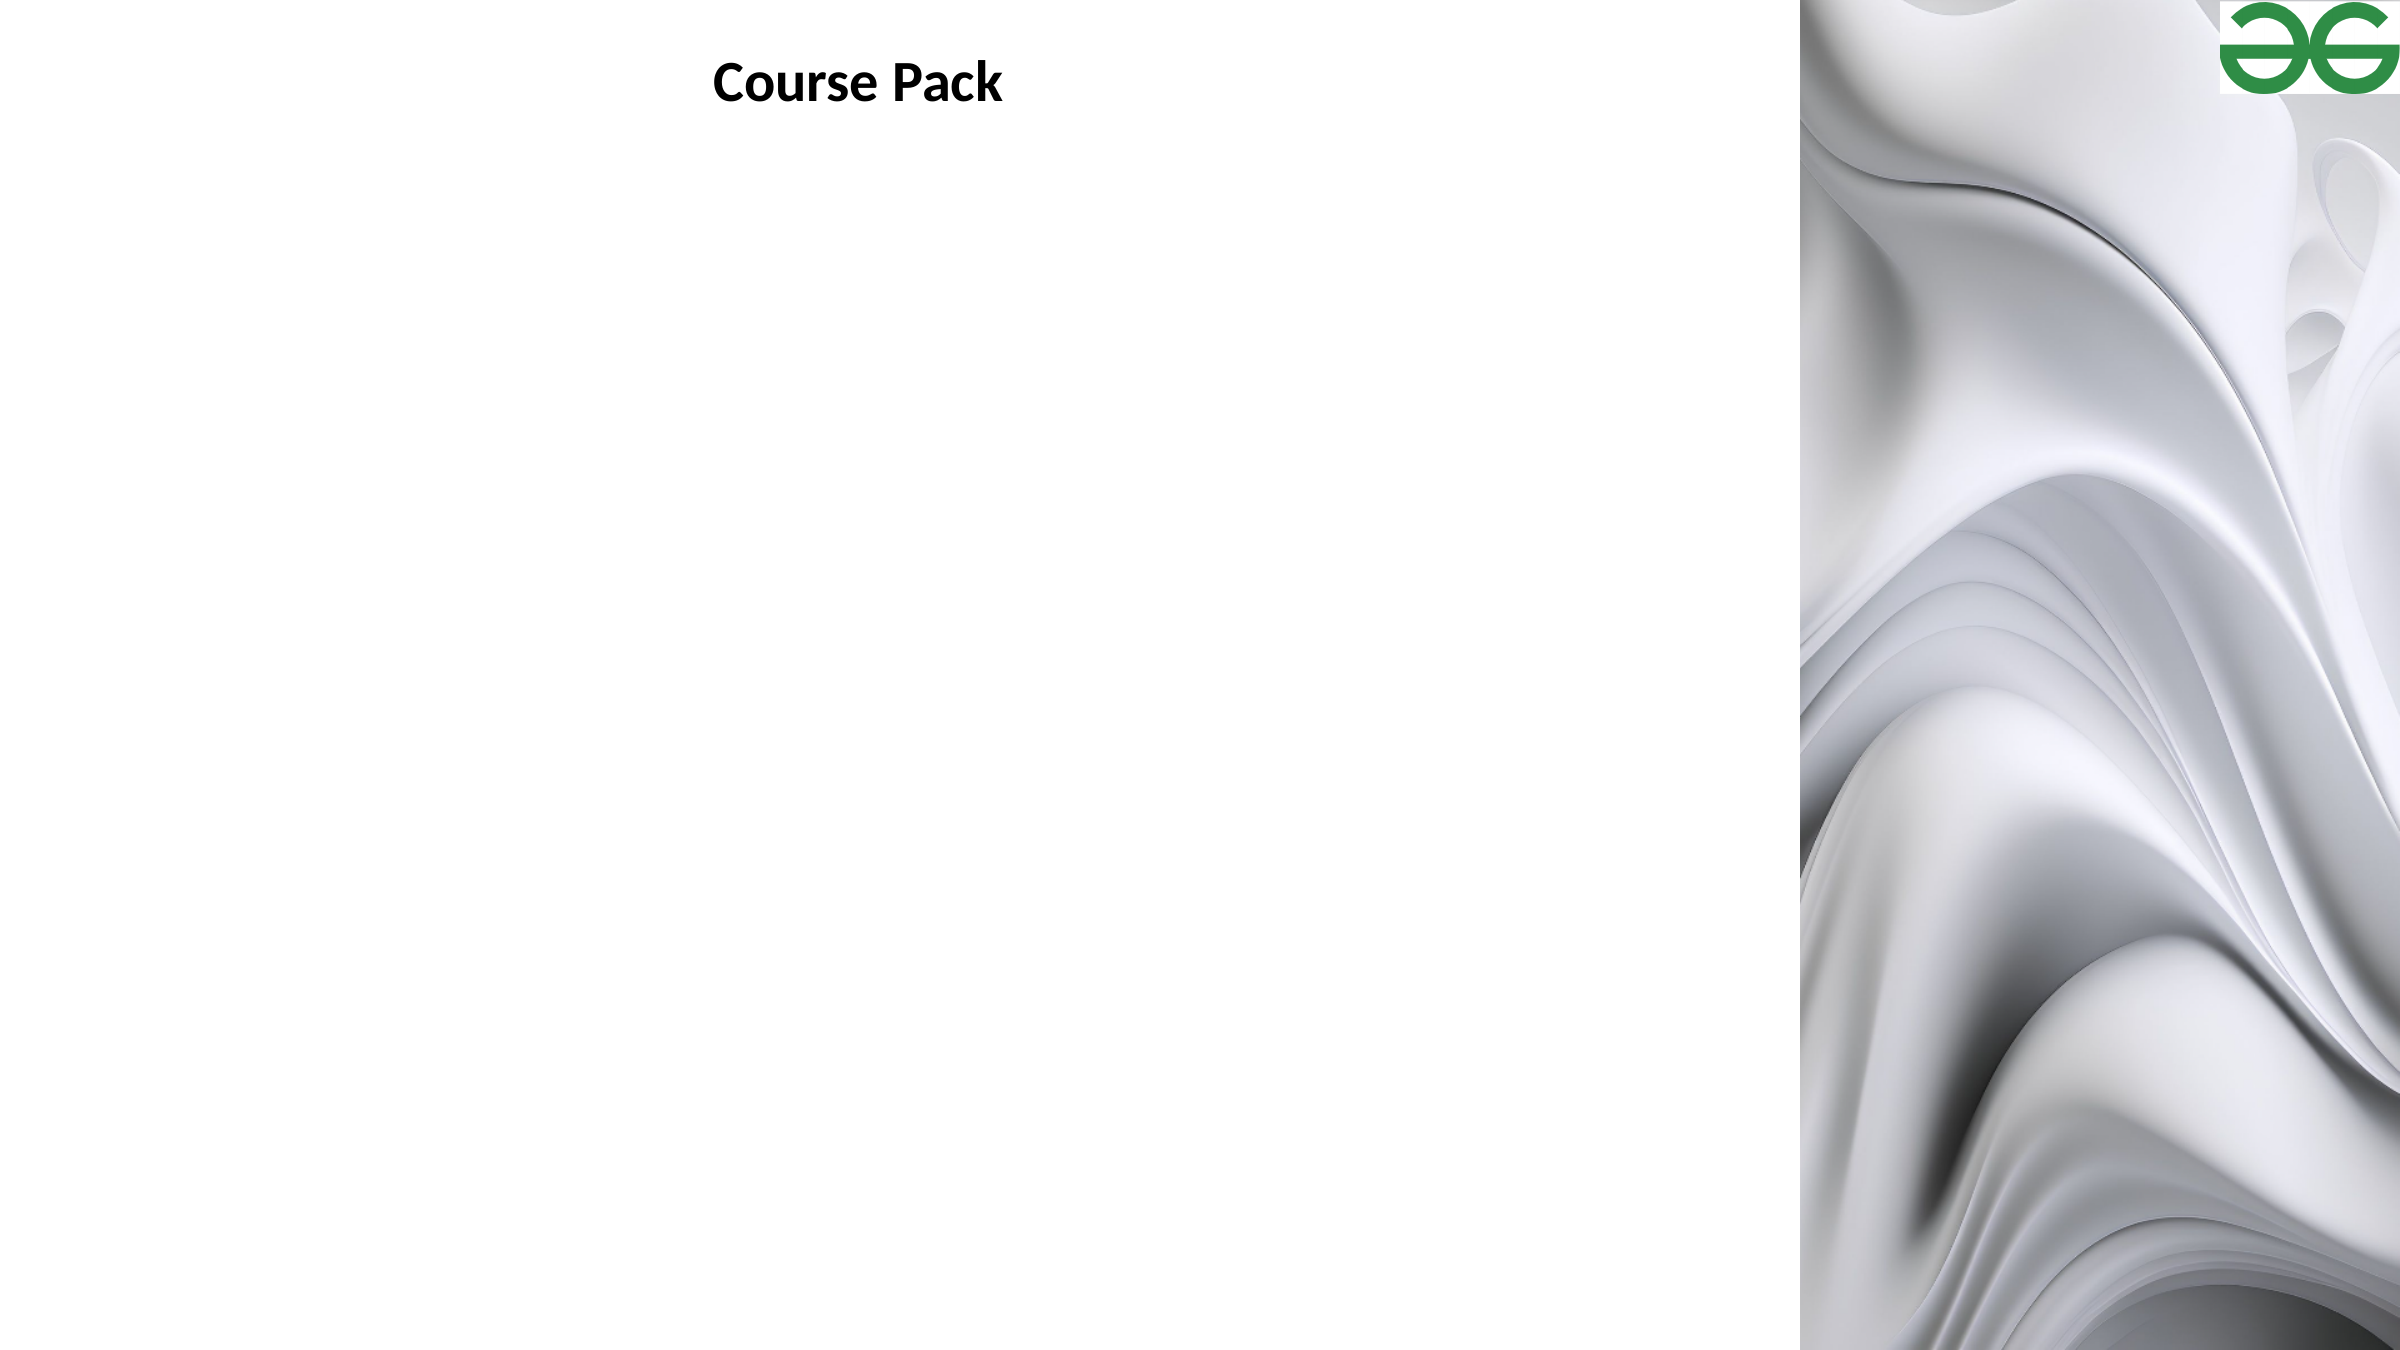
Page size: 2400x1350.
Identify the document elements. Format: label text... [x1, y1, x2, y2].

text_box Course Pack [698, 35, 1019, 121]
picture [1799, 0, 2400, 1350]
